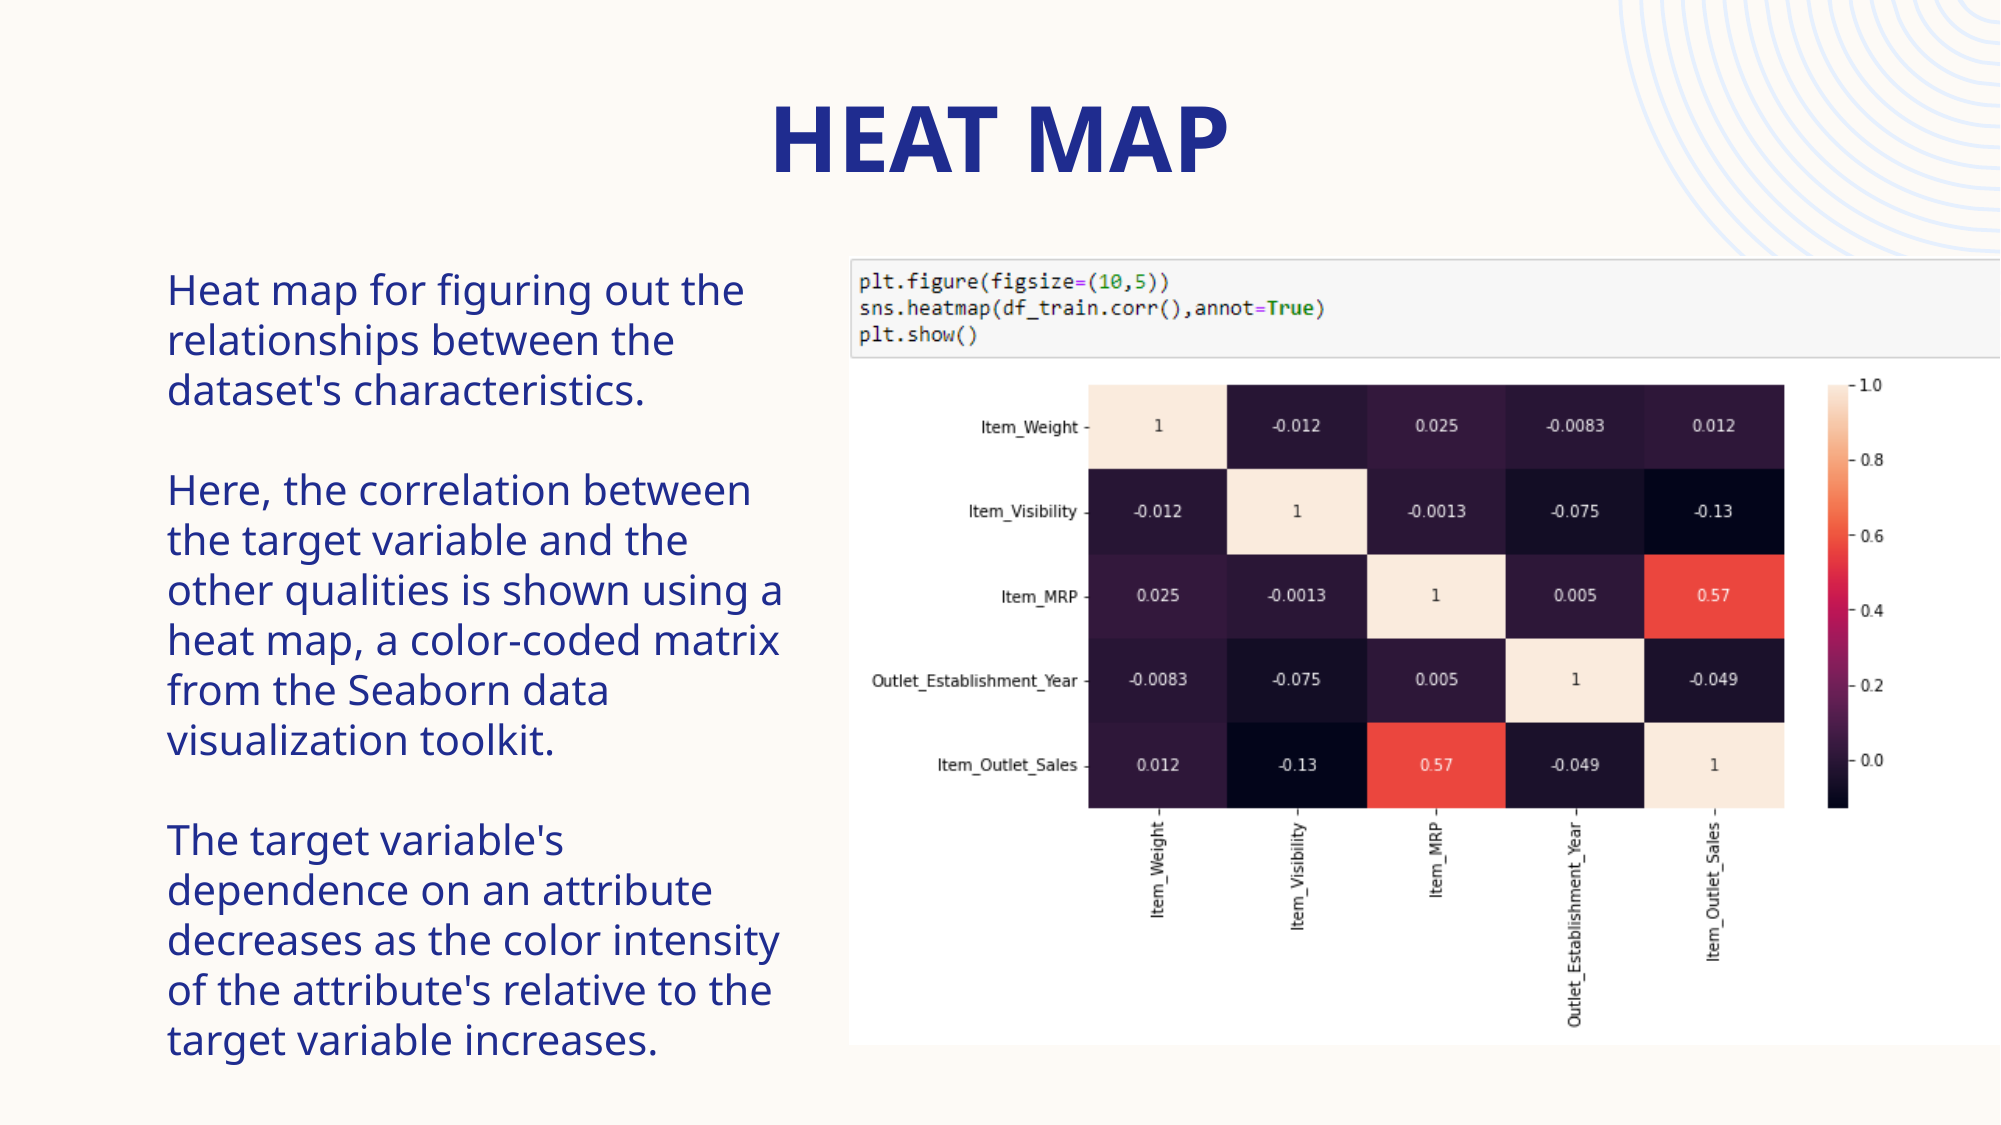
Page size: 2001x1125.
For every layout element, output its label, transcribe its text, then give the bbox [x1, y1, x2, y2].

title HEAT MAP [124, 73, 1875, 200]
text_box Heat map for figuring out the relationships between the dataset's characteristics. Here, the correlation between the target variable and the other qualities is shown using a heat map, a color-coded matrix from the Seaborn data visualization toolkit. The target variable's dependence on an attribute decreases as the color intensity of the attribute's relative to the target variable increases. [152, 256, 815, 1072]
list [849, 256, 2000, 1045]
